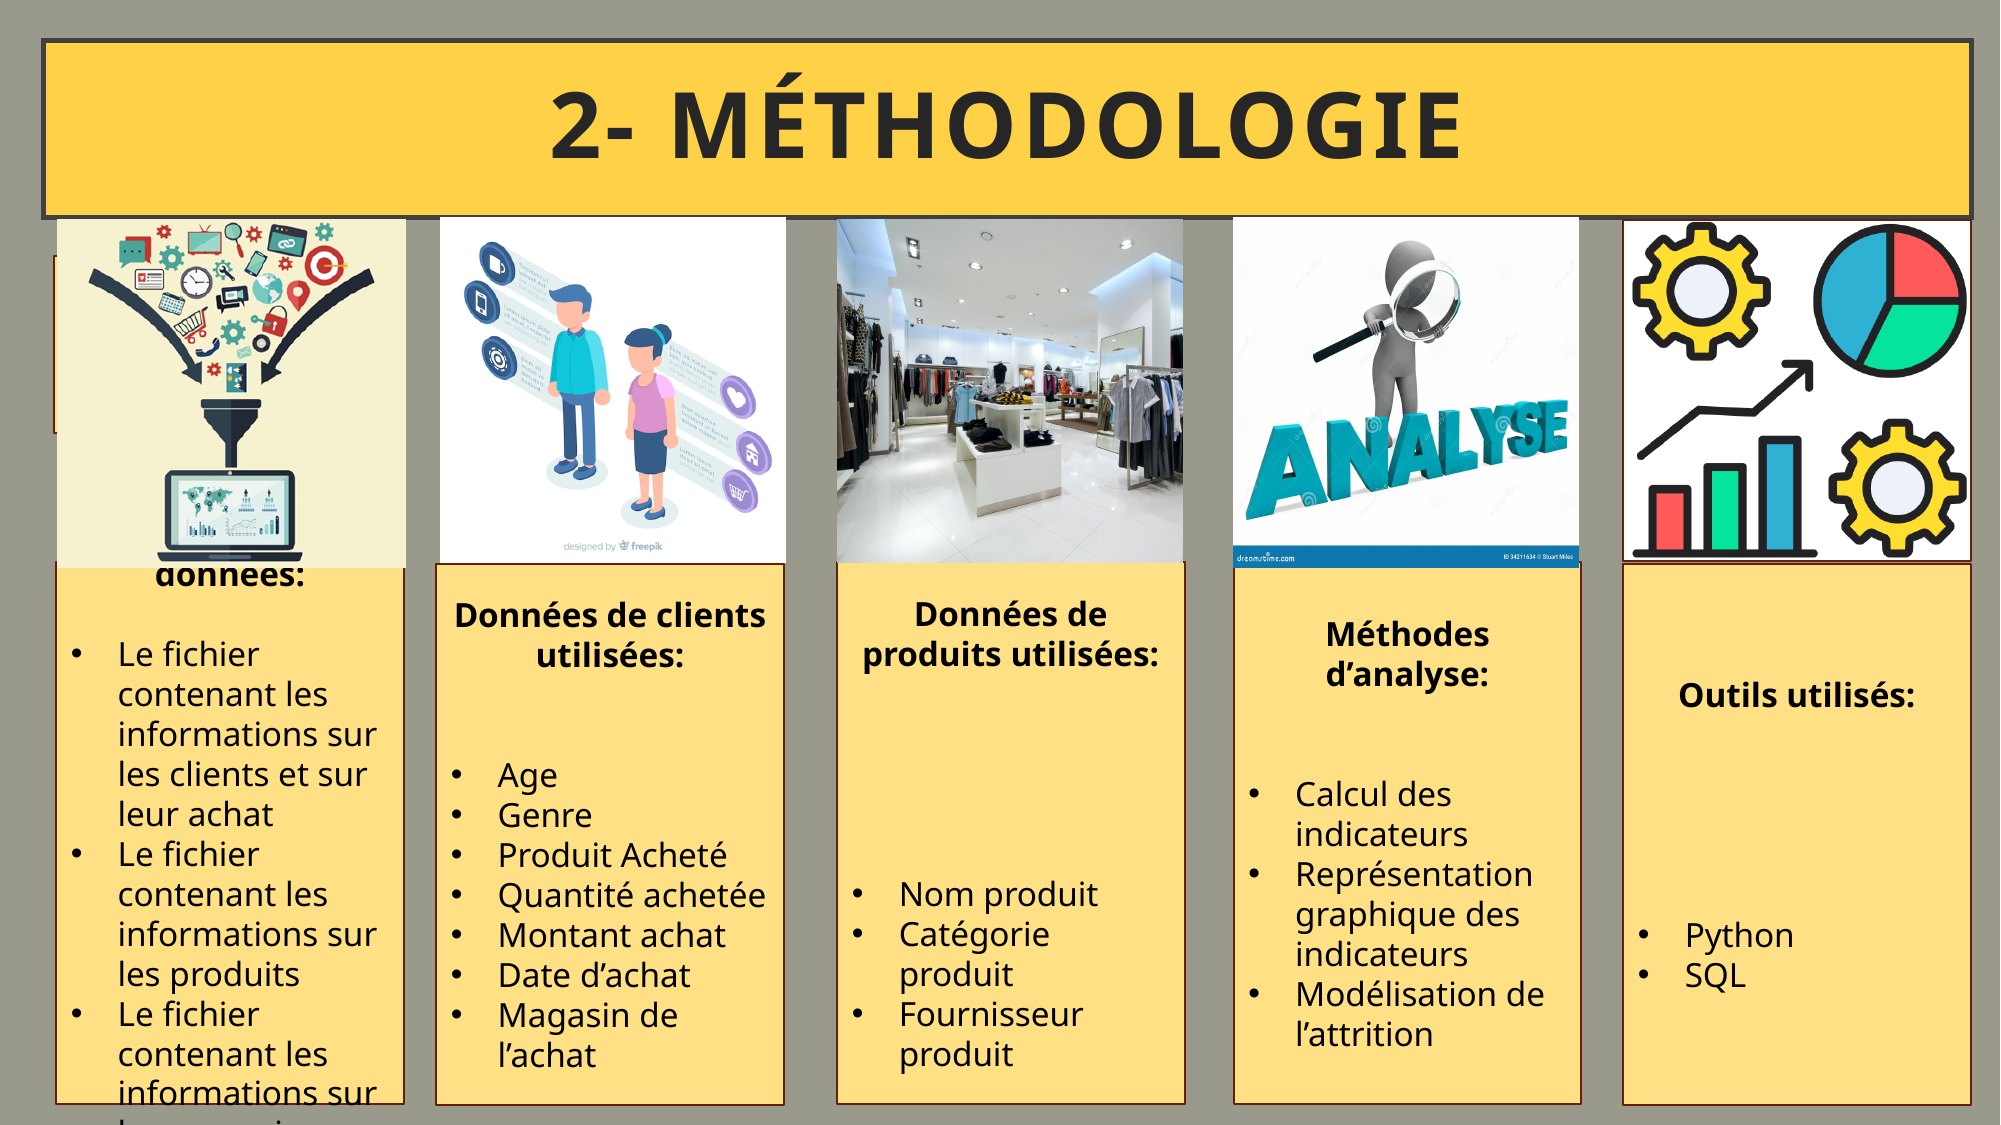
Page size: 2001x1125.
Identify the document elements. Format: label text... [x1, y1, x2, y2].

text_box Méthodes d’analyse: Calcul des indicateurs Représentation graphique des indicateurs Modélisation de l’attrition [1233, 561, 1582, 1105]
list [440, 217, 786, 563]
picture [1233, 217, 1579, 568]
picture [57, 219, 406, 568]
picture [1623, 215, 1971, 564]
text_box Outils utilisés: Python SQL [1622, 563, 1972, 1106]
text_box Sources de données: Le fichier contenant les informations sur les clients et sur leur achat Le fichier contenant les informations sur les produits Le fichier contenant les informations sur les magasins [55, 561, 405, 1105]
text_box Données de clients utilisées: Age Genre Produit Acheté Quantité achetée Montant achat Date d’achat Magasin de l’achat [435, 563, 785, 1106]
title 2- Méthodologie [41, 38, 1974, 220]
text_box [53, 255, 57, 434]
text_box Données de produits utilisées: Nom produit Catégorie produit Fournisseur produit [836, 561, 1186, 1105]
picture [837, 219, 1183, 563]
